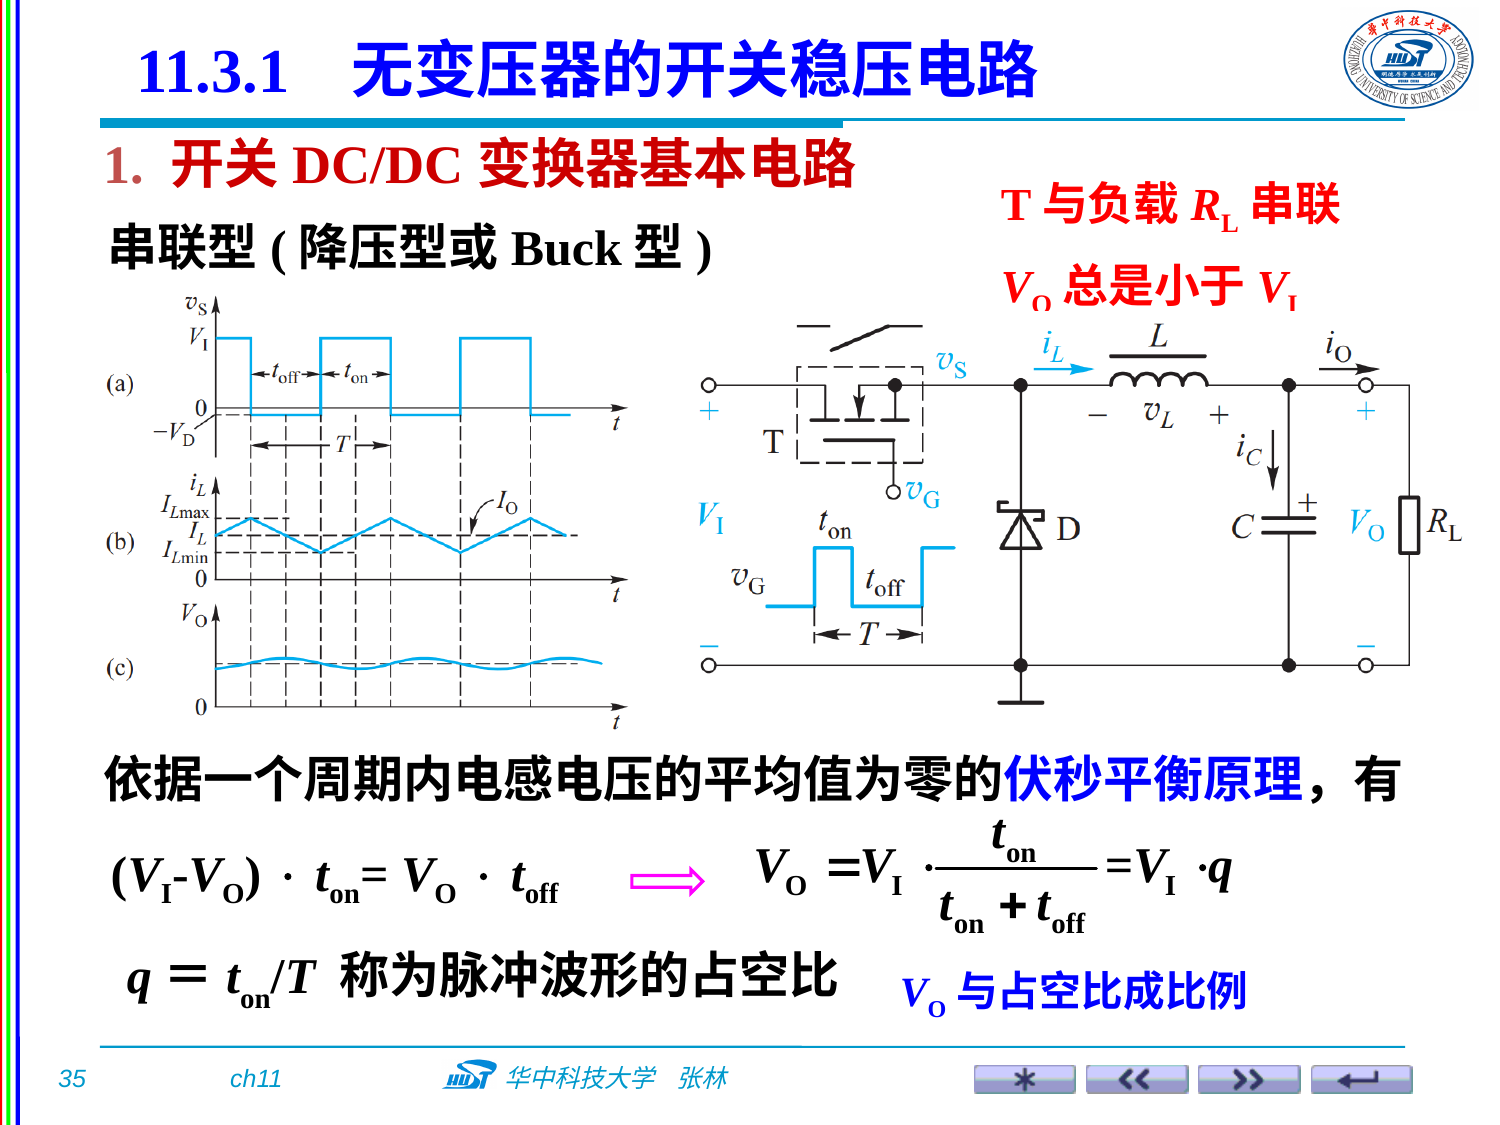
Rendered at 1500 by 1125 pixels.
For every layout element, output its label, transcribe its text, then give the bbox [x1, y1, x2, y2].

picture [95, 278, 645, 744]
text_box 串联型(降压型或Buck型) [93, 208, 767, 283]
picture [974, 1065, 1076, 1094]
picture [1198, 1065, 1301, 1094]
picture [441, 1059, 497, 1089]
text_box q＝ton/T 称为脉冲波形的占空比 [112, 936, 975, 1023]
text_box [750, 798, 1243, 945]
text_box 依据一个周期内电感电压的平均值为零的伏秒平衡原理，有 [88, 739, 1468, 815]
text_box (VI-VO)  ton= VO  toff [95, 833, 574, 917]
text_box 1. 开关DC/DC变换器基本电路 [88, 122, 1100, 202]
text_box 11.3.1 无变压器的开关稳压电路 [121, 22, 1335, 113]
text_box VO与占空比成比例 [885, 940, 1264, 1030]
picture [1340, 7, 1479, 111]
picture [1311, 1065, 1413, 1094]
text_box [631, 869, 703, 894]
picture [1086, 1065, 1189, 1094]
text_box T与负载RL串联 VO总是小于VI [986, 148, 1401, 309]
picture [678, 310, 1475, 714]
